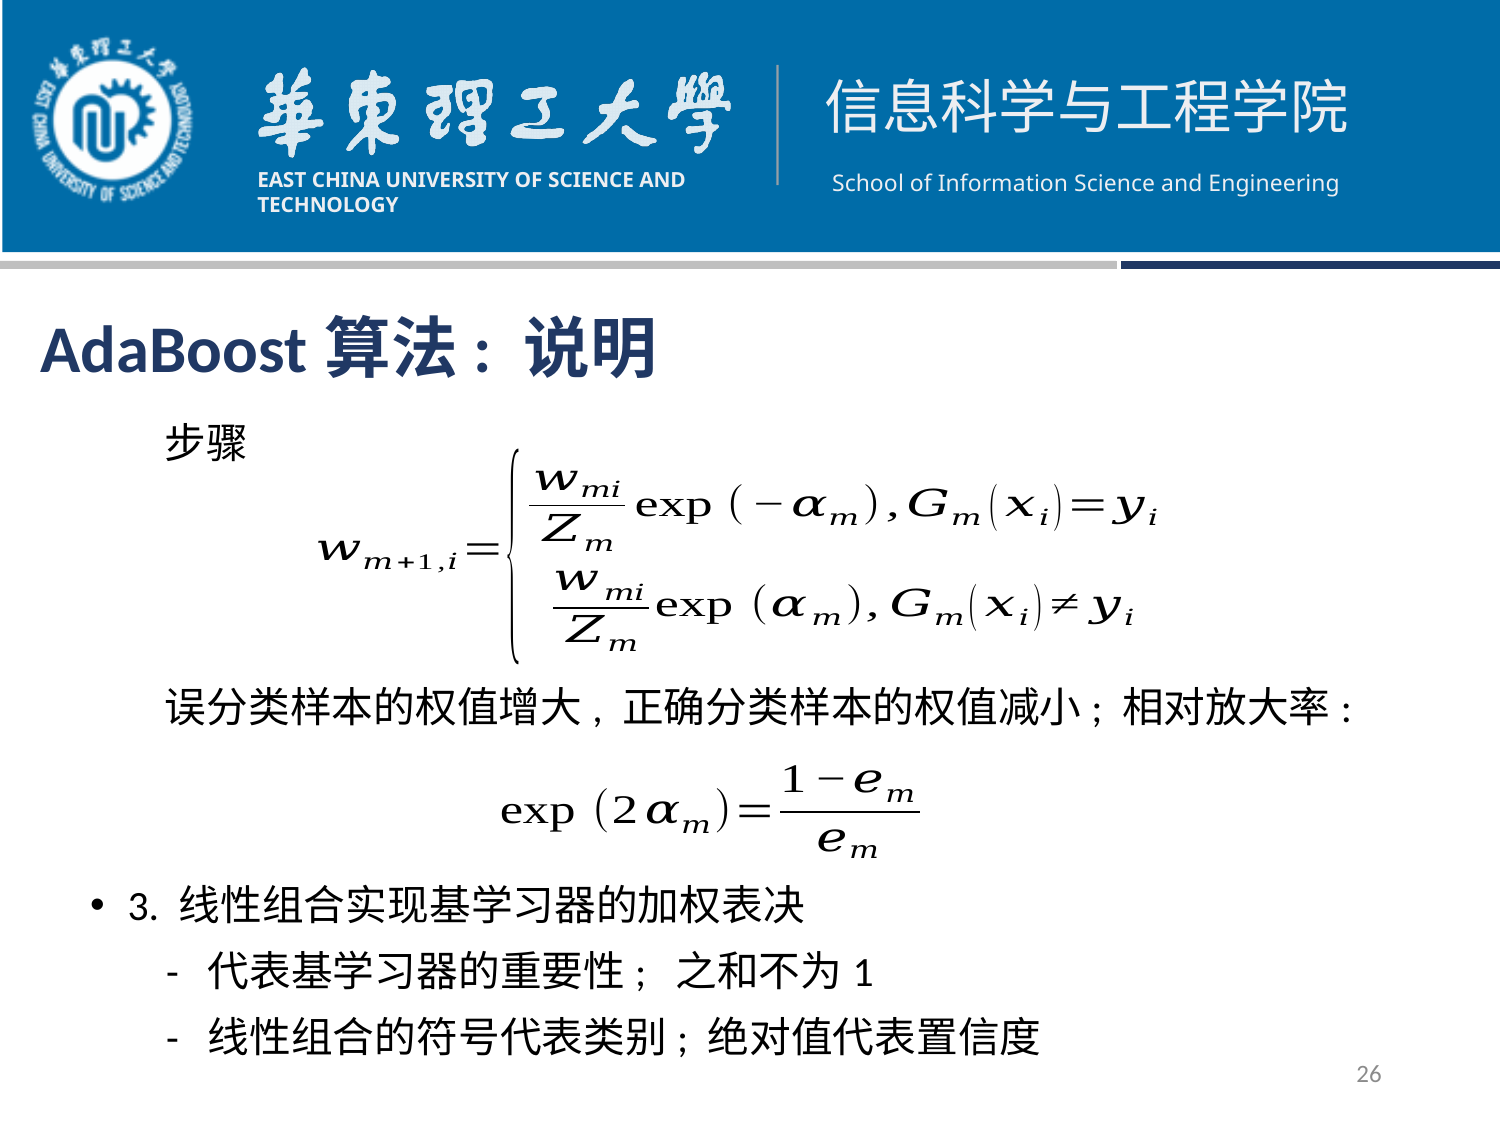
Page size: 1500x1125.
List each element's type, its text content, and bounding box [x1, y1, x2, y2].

picture [22, 32, 202, 214]
slide_number 26 [1059, 1042, 1397, 1103]
text_box AdaBoost算法: 说明 [28, 269, 1410, 433]
